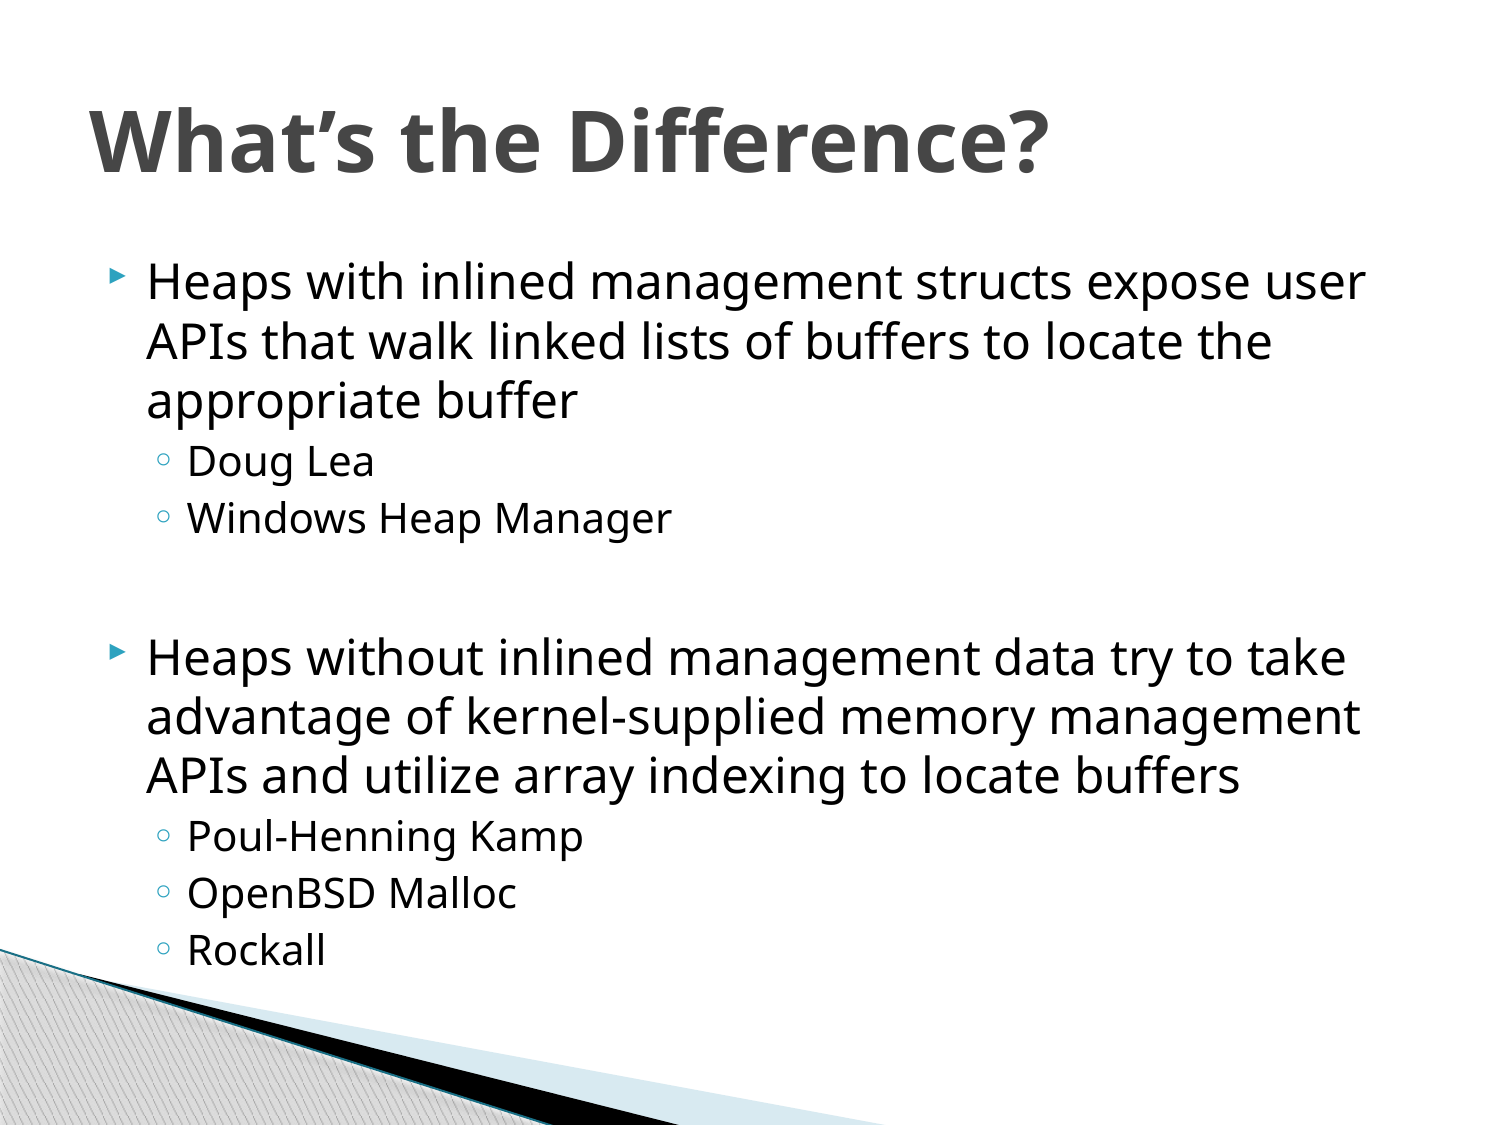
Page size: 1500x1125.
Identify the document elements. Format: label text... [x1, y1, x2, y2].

title What’s the Difference? [75, 45, 1425, 233]
list Heaps with inlined management structs expose user APIs that walk linked lists of buffers to locate the appropriate buffer Doug Lea Windows Heap Manager Heaps without inlined management data try to take advantage of kernel-supplied memory management APIs and utilize array indexing to locate buffers Poul-Henning Kamp OpenBSD Malloc Rockall [75, 243, 1425, 986]
